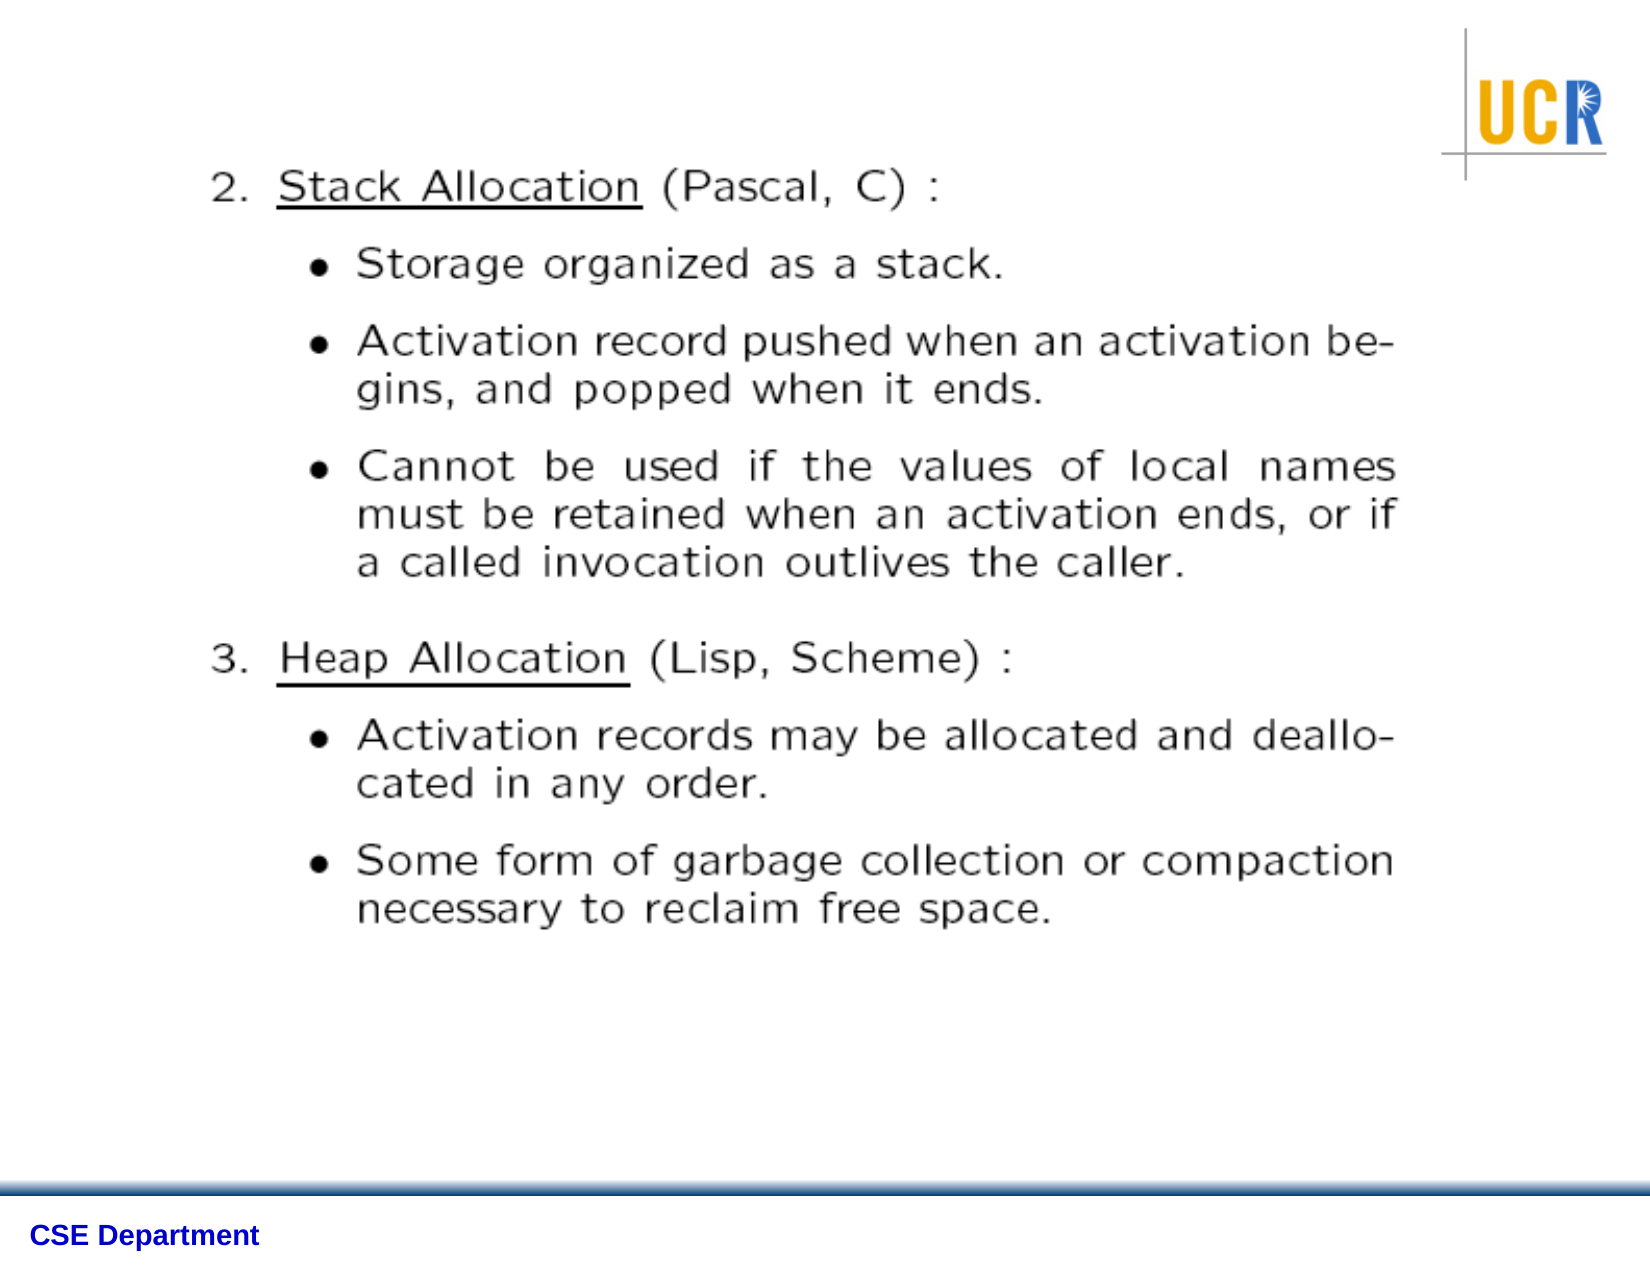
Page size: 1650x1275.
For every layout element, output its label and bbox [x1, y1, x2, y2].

picture [1430, 0, 1649, 196]
picture [155, 135, 1424, 957]
